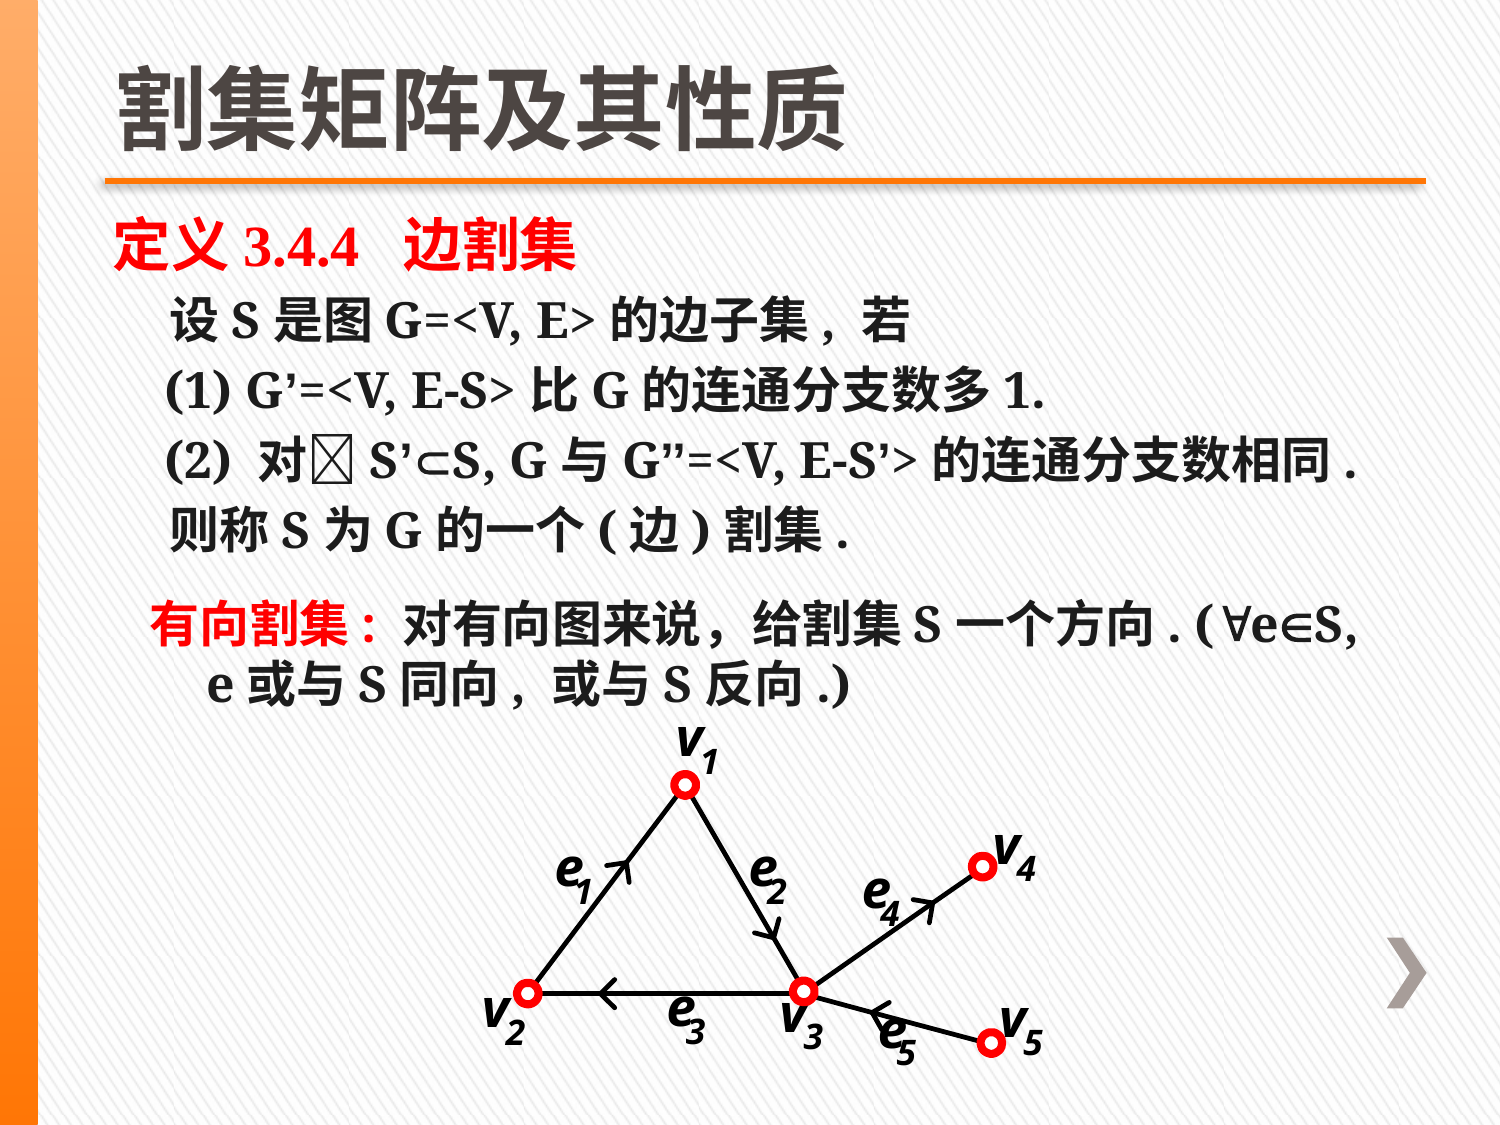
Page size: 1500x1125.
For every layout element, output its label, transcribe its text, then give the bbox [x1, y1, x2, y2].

title 割集矩阵及其性质 [99, 0, 1422, 170]
text_box 定义3.4.4 边割集 设S是图G=<V, E>的边子集, 若 (1) G’=<V, E-S>比G的连通分支数多1. (2) 对S’S, G与G’’=<V, E-S’>的连通分支数相同. 则称S为G的一个(边)割集. [98, 200, 1472, 566]
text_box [476, 696, 1045, 1082]
text_box 有向割集: 对有向图来说，给割集S一个方向. (eS, e或与S同向, 或与S反向.) [135, 584, 1411, 770]
title 割集矩阵的性质 [0, 281, 37, 285]
